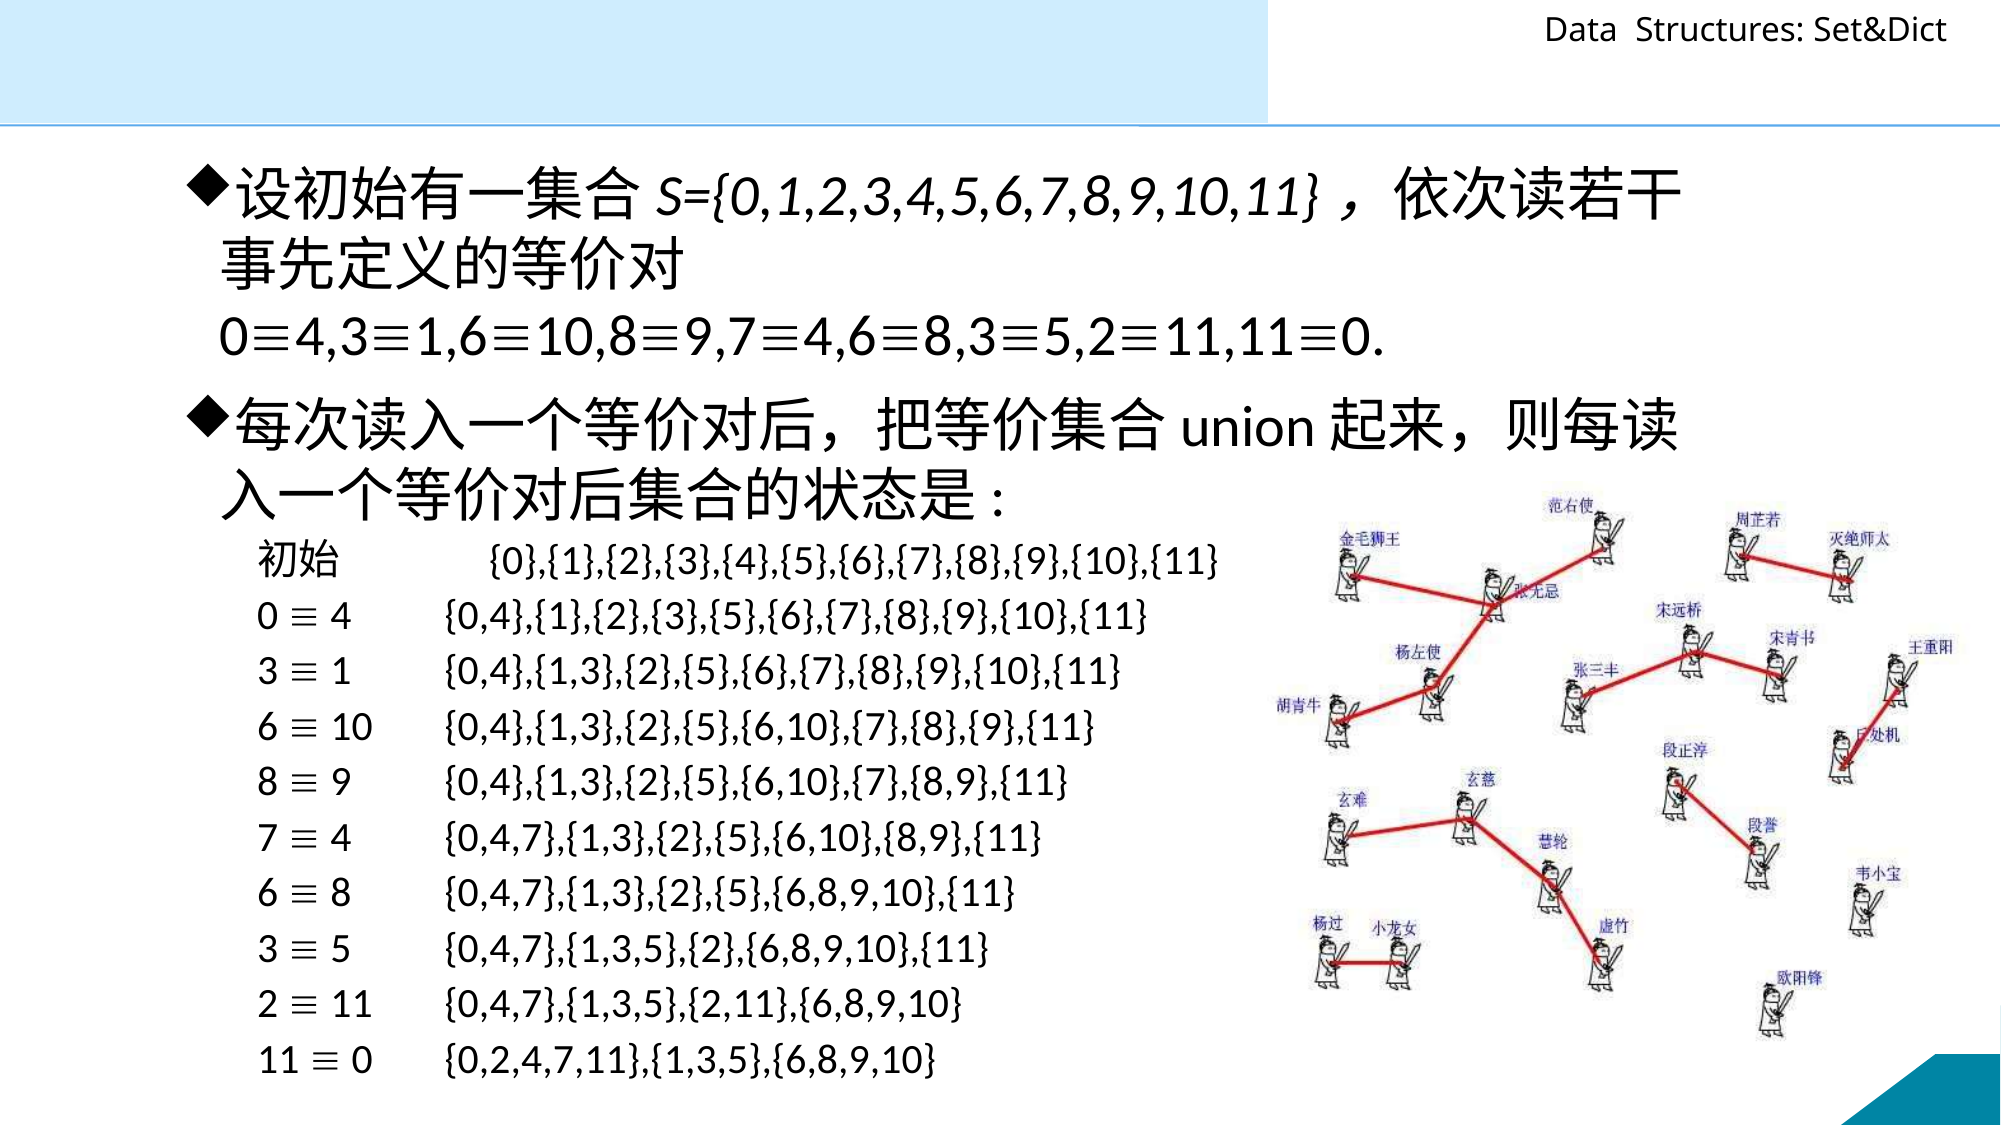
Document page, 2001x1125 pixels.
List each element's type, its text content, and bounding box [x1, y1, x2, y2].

picture [1237, 481, 2001, 1054]
list 设初始有一集合S={0,1,2,3,4,5,6,7,8,9,10,11}，依次读若干事先定义的等价对 04,31,610,89,74,68,35,211,110. 每次读入一个等价对后，把等价集合union起来，则每读入一个等价对后集合的状态是: 初始 {0},{1},{2},{3},{4},{5},{6},{7},{8},{9},{10},{11} 0  4 {0,4},{1},{2},{3},{5},{6},{7},{8},{9},{10},{11} 3  1 {0,4},{1,3},{2},{5},{6},{7},{8},{9},{10},{11} 6  10 {0,4},{1,3},{2},{5},{6,10},{7},{8},{9},{11} 8  9 {0,4},{1,3},{2},{5},{6,10},{7},{8,9},{11} 7  4 {0,4,7},{1,3},{2},{5},{6,10},{8,9},{11} 6  8 {0,4,7},{1,3},{2},{5},{6,8,9,10},{11} 3  5 {0,4,7},{1,3,5},{2},{6,8,9,10},{11} 2  11 {0,4,7},{1,3,5},{2,11},{6,8,9,10} 11  0 {0,2,4,7,11},{1,3,5},{6,8,9,10} [167, 149, 1714, 1090]
